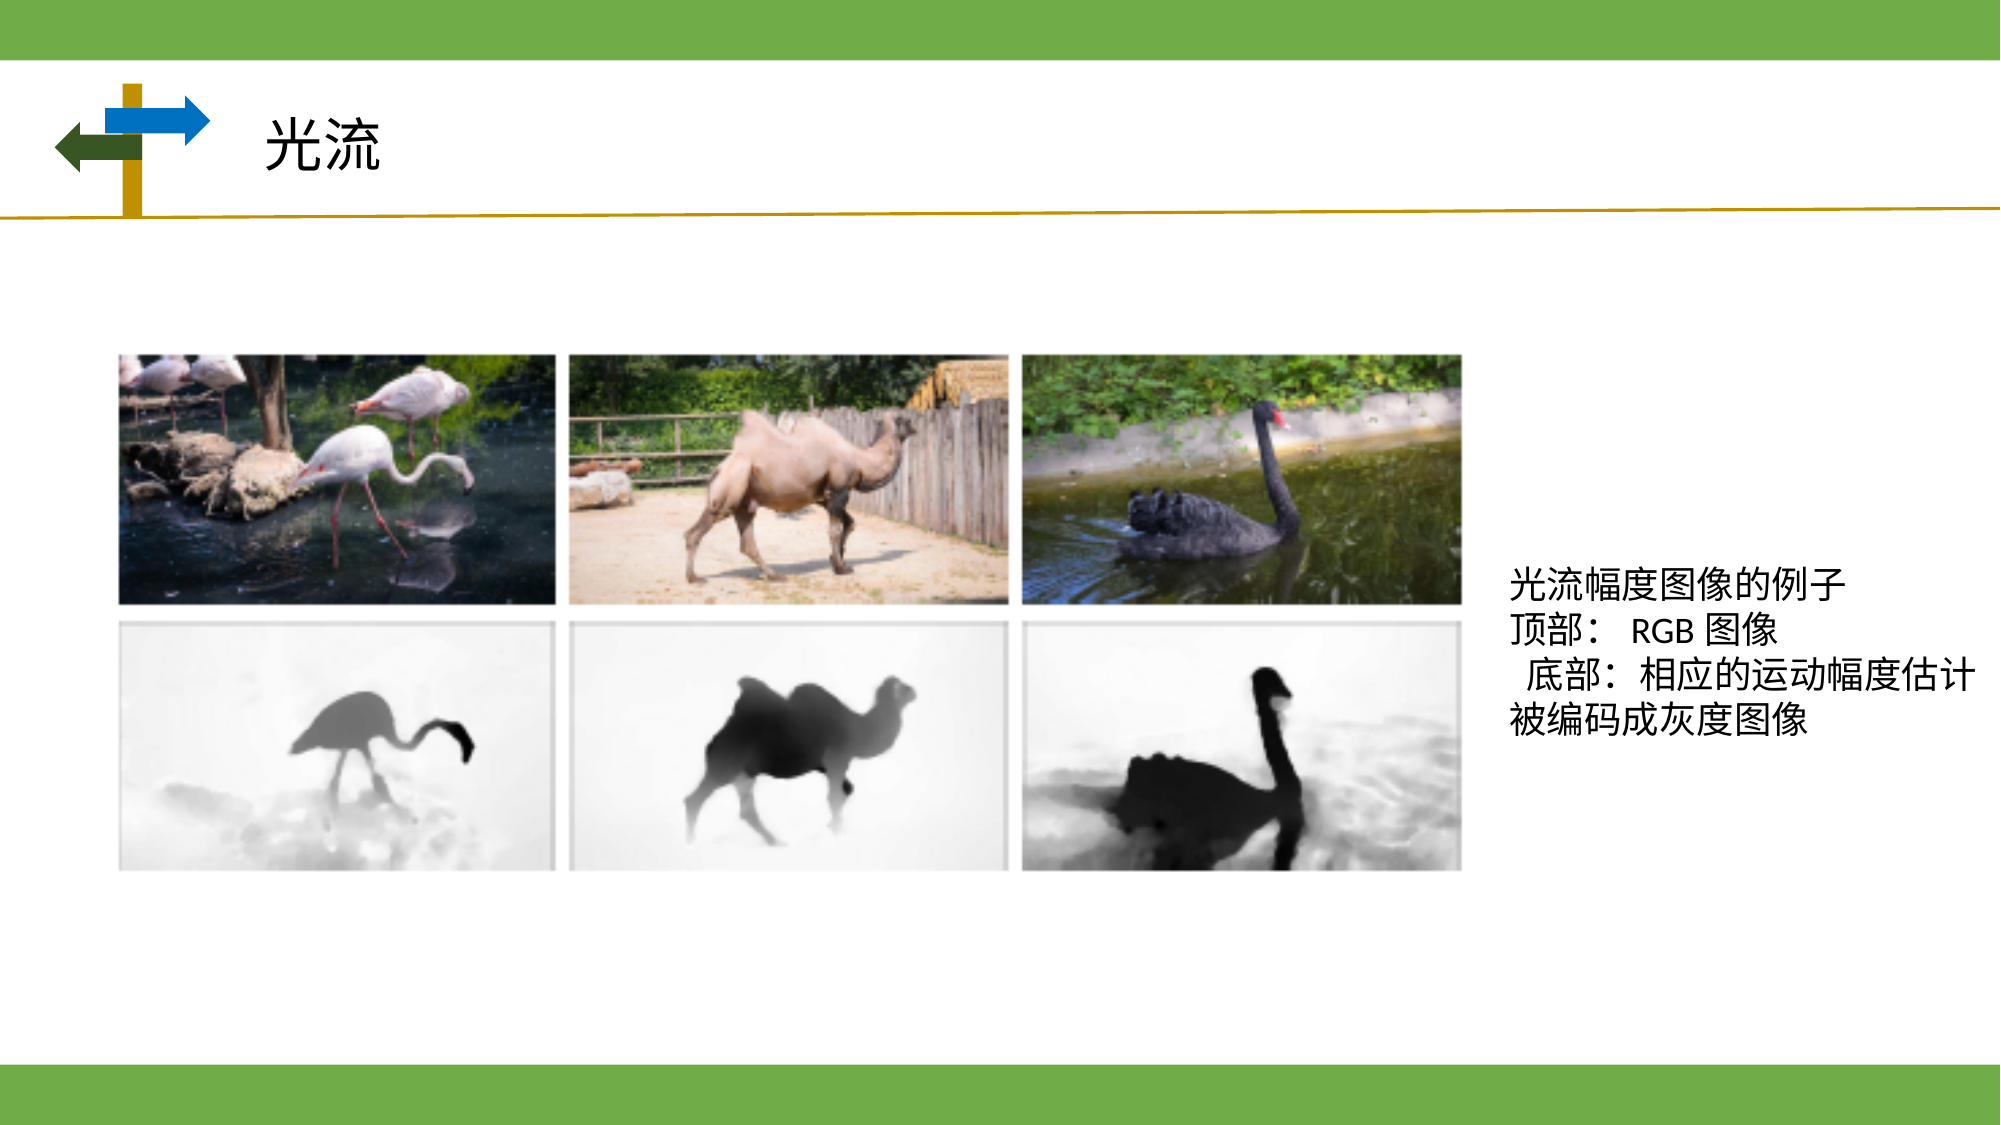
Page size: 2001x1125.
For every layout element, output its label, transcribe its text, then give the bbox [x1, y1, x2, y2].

text_box 光流幅度图像的例子 顶部：RGB图像 底部：相应的运动幅度估计被编码成灰度图像 [1495, 553, 2000, 749]
text_box [122, 83, 143, 106]
picture [98, 323, 1495, 907]
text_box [0, 208, 2000, 219]
text_box [104, 92, 212, 149]
text_box [53, 119, 144, 176]
text_box [122, 161, 143, 208]
text_box 光流 [250, 100, 397, 186]
